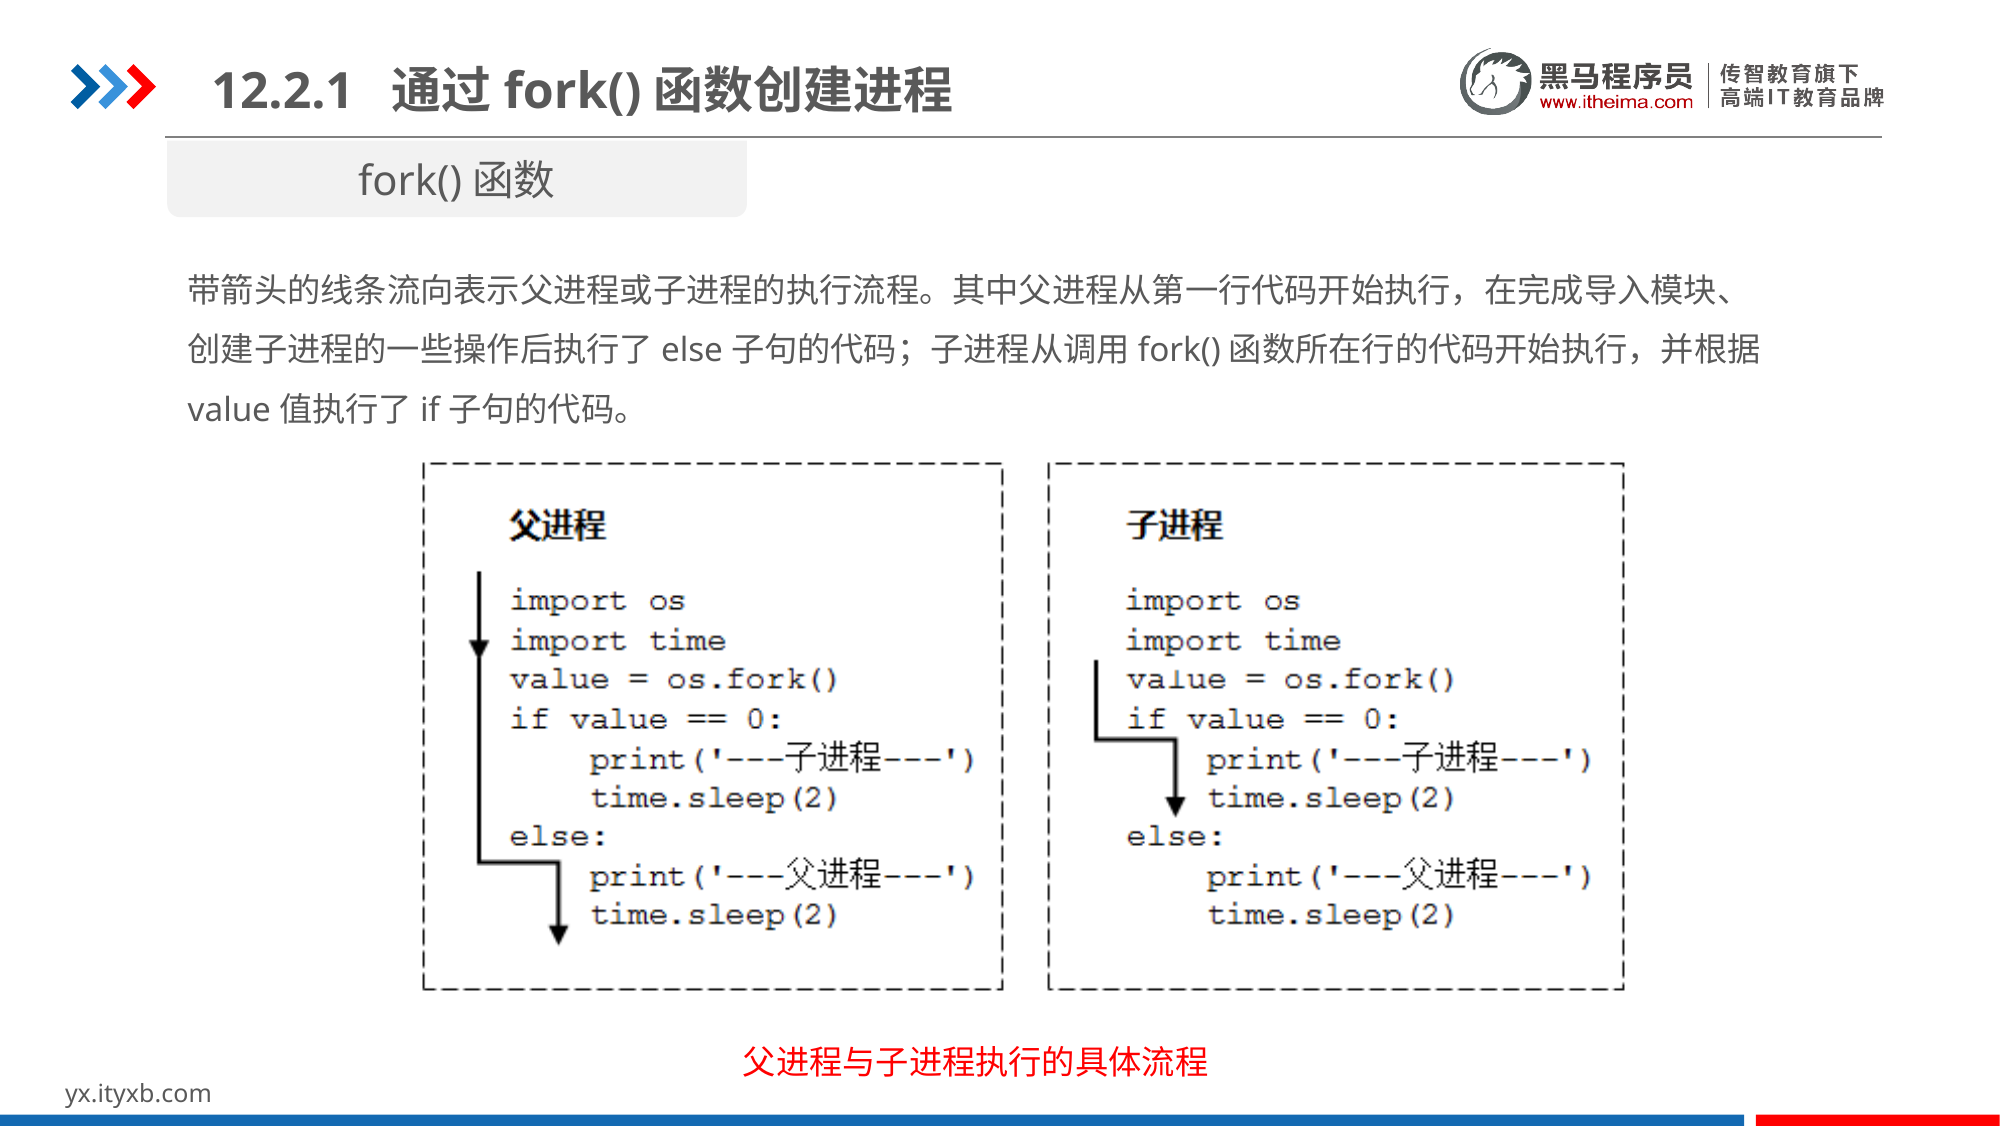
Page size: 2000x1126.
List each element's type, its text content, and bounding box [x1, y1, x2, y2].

picture [1460, 48, 1887, 115]
text_box 带箭头的线条流向表示父进程或子进程的执行流程。其中父进程从第一行代码开始执行，在完成导入模块、创建子进程的一些操作后执行了else子句的代码；子进程从调用fork()函数所在行的代码开始执行，并根据value值执行了if子句的代码。 [172, 241, 1779, 366]
picture [408, 449, 1637, 1003]
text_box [166, 140, 748, 218]
text_box 父进程与子进程执行的具体流程 [728, 1013, 1450, 1089]
text_box 12.2.1 通过fork()函数创建进程 [196, 42, 1008, 136]
